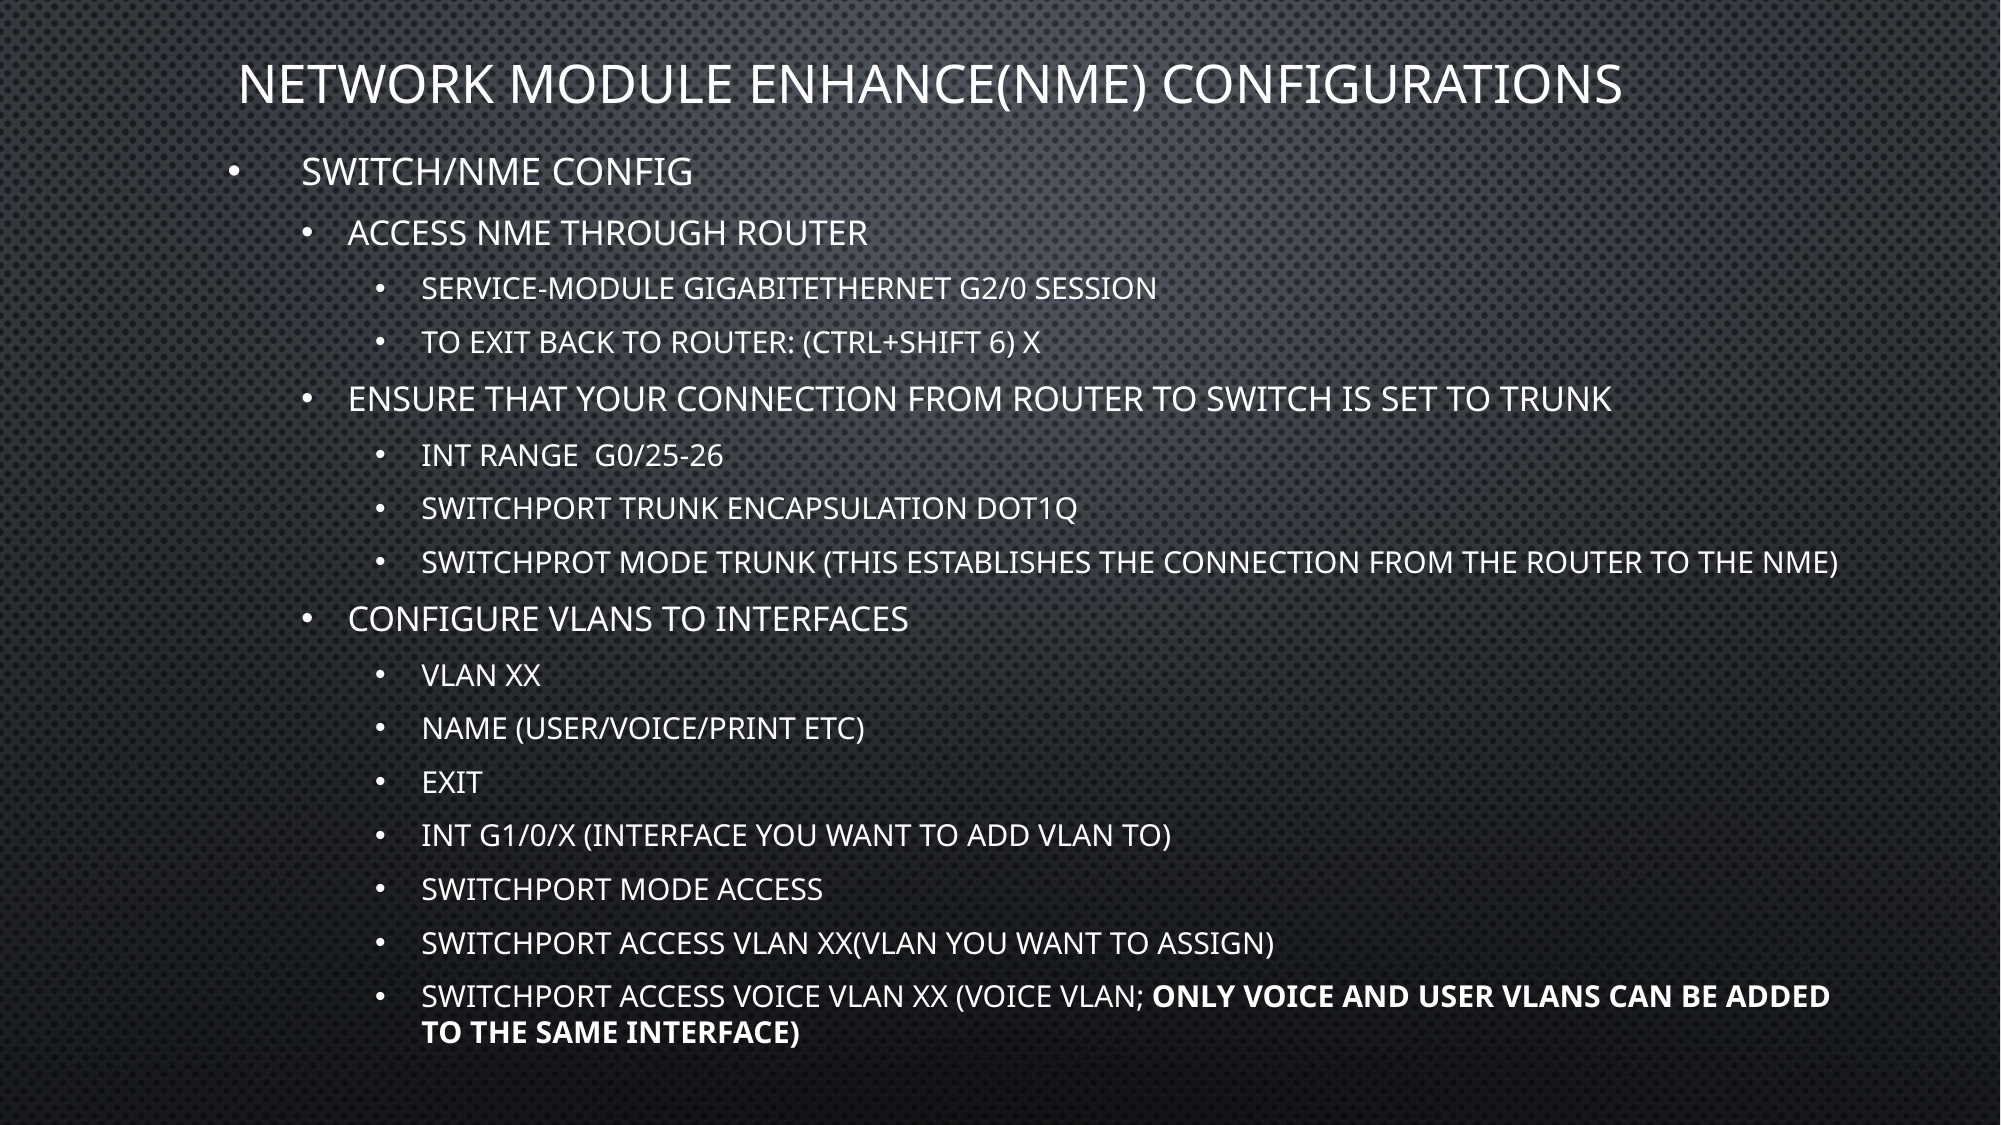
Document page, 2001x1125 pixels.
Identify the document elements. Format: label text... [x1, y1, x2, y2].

list Switch/NME config Access NME through router Service-module gigabitethernet g2/0 session To exit back to router: (Ctrl+Shift 6) x Ensure that your connection from router to switch is set to trunk Int range g0/25-26 Switchport trunk encapsulation dot1q Switchprot mode trunk (this establishes the connection from the router to the NME) Configure VLANs to interfaces Vlan xx Name (user/voice/print etc) exit Int g1/0/x (interface you want to add vlan to) Switchport mode access Switchport access vlan xx(vlan you want to assign) Switchport access voice vlan xx (voice vlan; only voice and user VLANs can be added to the same interface) [212, 140, 1867, 1099]
title NETWORK MODULE ENHANCE(nme) Configurations [222, 42, 1857, 123]
